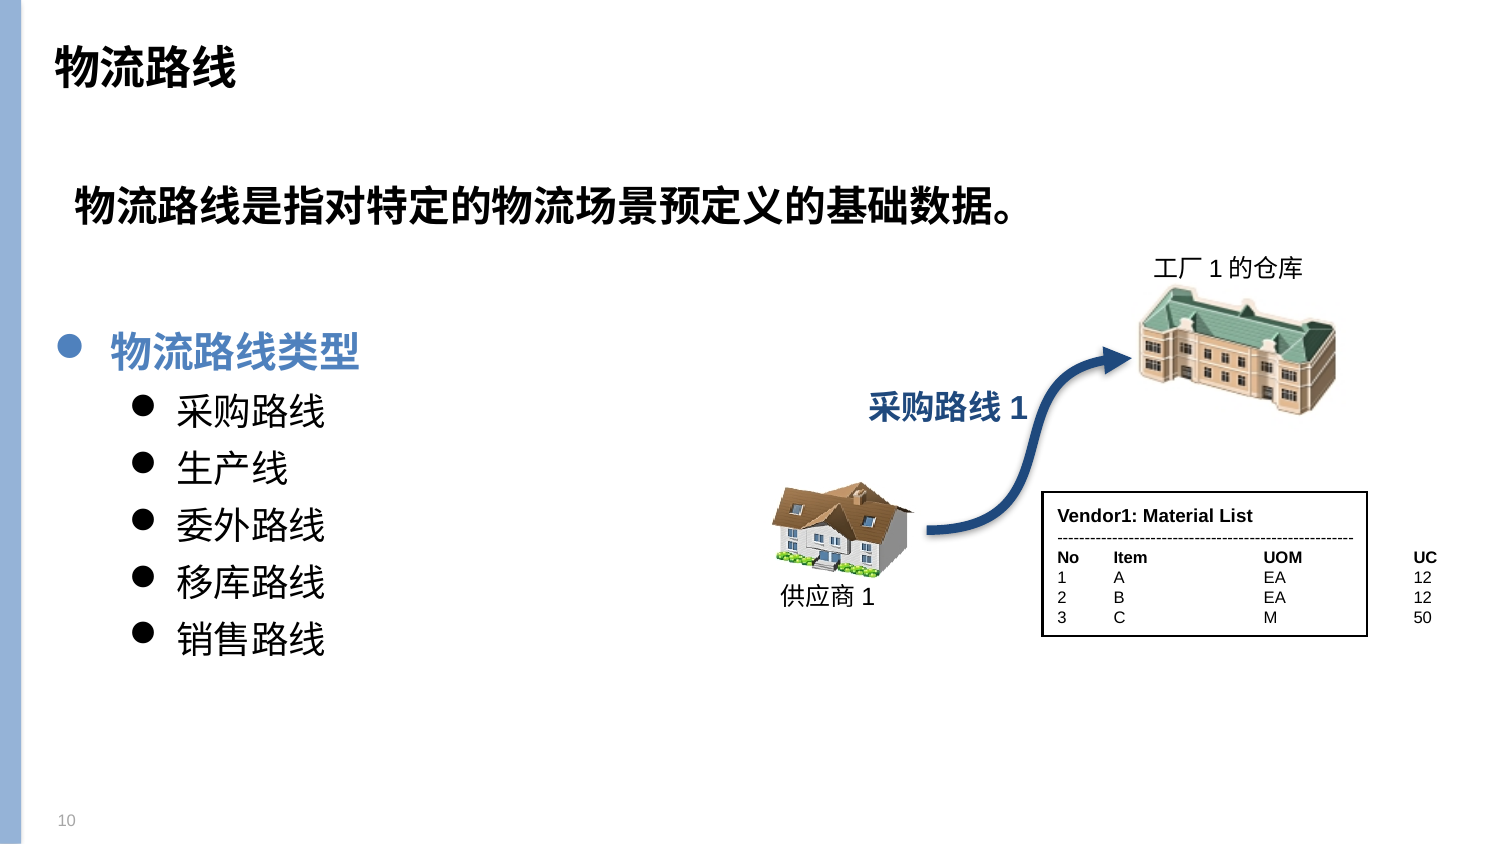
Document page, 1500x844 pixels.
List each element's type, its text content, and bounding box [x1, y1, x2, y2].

text_box 采购路线1 [853, 386, 921, 427]
title 物流路线 [54, 38, 1443, 95]
text_box 供应商1 [765, 587, 891, 611]
picture [761, 480, 927, 580]
text_box 工厂1的仓库 [1138, 252, 1319, 281]
text_box Vendor1: Material List ------------------------------------------------------ No Item UOM UC 1 A EA 12 2 B EA 12 3 C M 50 [1042, 491, 1368, 637]
slide_number 10 [57, 809, 138, 830]
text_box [926, 357, 1133, 531]
picture [1131, 282, 1347, 434]
list 物流路线是指对特定的物流场景预定义的基础数据。 物流路线类型 采购路线 生产线 委外路线 移库路线 销售路线 [53, 121, 1438, 785]
